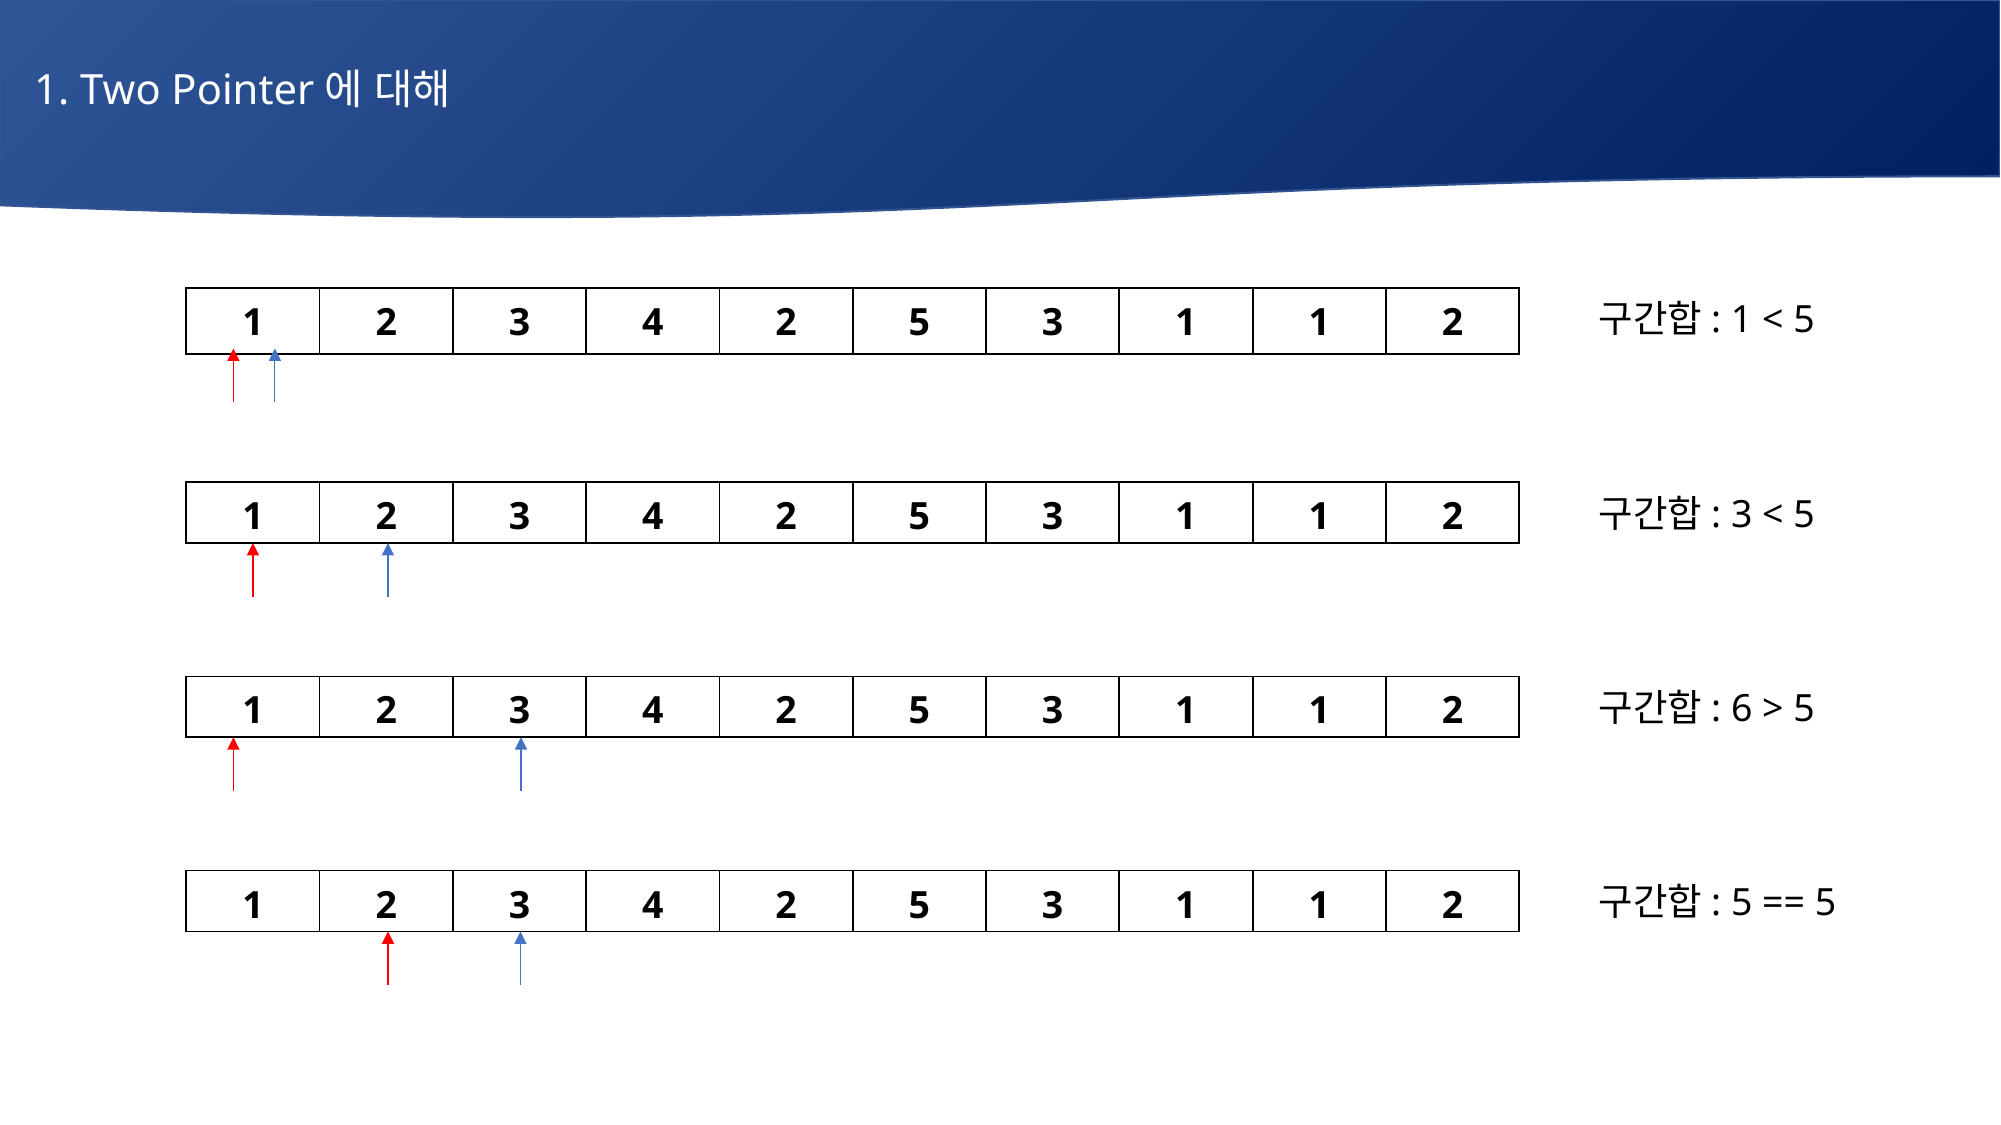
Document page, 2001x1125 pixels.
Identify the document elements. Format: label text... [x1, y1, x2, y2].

text_box 구간합: 3 < 5 [1583, 482, 1878, 542]
table_header 2 [720, 677, 852, 736]
text_box 1. Two Pointer에 대해 [0, 0, 2000, 219]
table_header 2 [1387, 289, 1518, 353]
table_header 5 [854, 289, 985, 353]
title 매주 1 과제 LV2 [0, 178, 1842, 288]
table_header 3 [454, 289, 585, 353]
table_header 4 [587, 483, 719, 542]
table_header 3 [987, 677, 1118, 736]
table_header 4 [587, 289, 719, 353]
table_header 1 [1120, 483, 1252, 542]
table_header 1 [1254, 289, 1385, 353]
table_header 5 [854, 677, 985, 736]
table_header 2 [320, 677, 452, 736]
table_header 3 [454, 677, 585, 736]
table_header 1 [1120, 871, 1252, 931]
table_header 5 [854, 871, 985, 931]
table_header 3 [454, 871, 585, 931]
table_header 2 [720, 871, 852, 931]
table_header 1 [187, 483, 319, 542]
text_box 구간합: 1 < 5 [1583, 287, 1868, 348]
table_header 2 [320, 871, 452, 931]
table_header 2 [1387, 677, 1518, 736]
table_header 4 [587, 871, 719, 931]
table_header 1 [1254, 483, 1385, 542]
table_header 1 [187, 871, 319, 931]
table_header 2 [720, 289, 852, 353]
table_header 1 [187, 289, 319, 353]
table_header 1 [1120, 677, 1252, 736]
text_box 구간합: 5 == 5 [1583, 870, 1878, 931]
table_header 3 [987, 289, 1118, 353]
table_header 3 [987, 871, 1118, 931]
table_header 1 [1254, 677, 1385, 736]
table_header 1 [1254, 871, 1385, 931]
text_box 구간합: 6 > 5 [1583, 676, 1854, 737]
table_header 1 [187, 677, 319, 736]
table_header 2 [320, 289, 452, 353]
table_header 2 [720, 483, 852, 542]
table_header 3 [454, 483, 585, 542]
table_header 1 [1120, 289, 1252, 353]
table_header 3 [987, 483, 1118, 542]
table_header 5 [854, 483, 985, 542]
table_header 2 [1387, 483, 1518, 542]
table_header 2 [1387, 871, 1518, 931]
table_header 4 [587, 677, 719, 736]
table_header 2 [320, 483, 452, 542]
